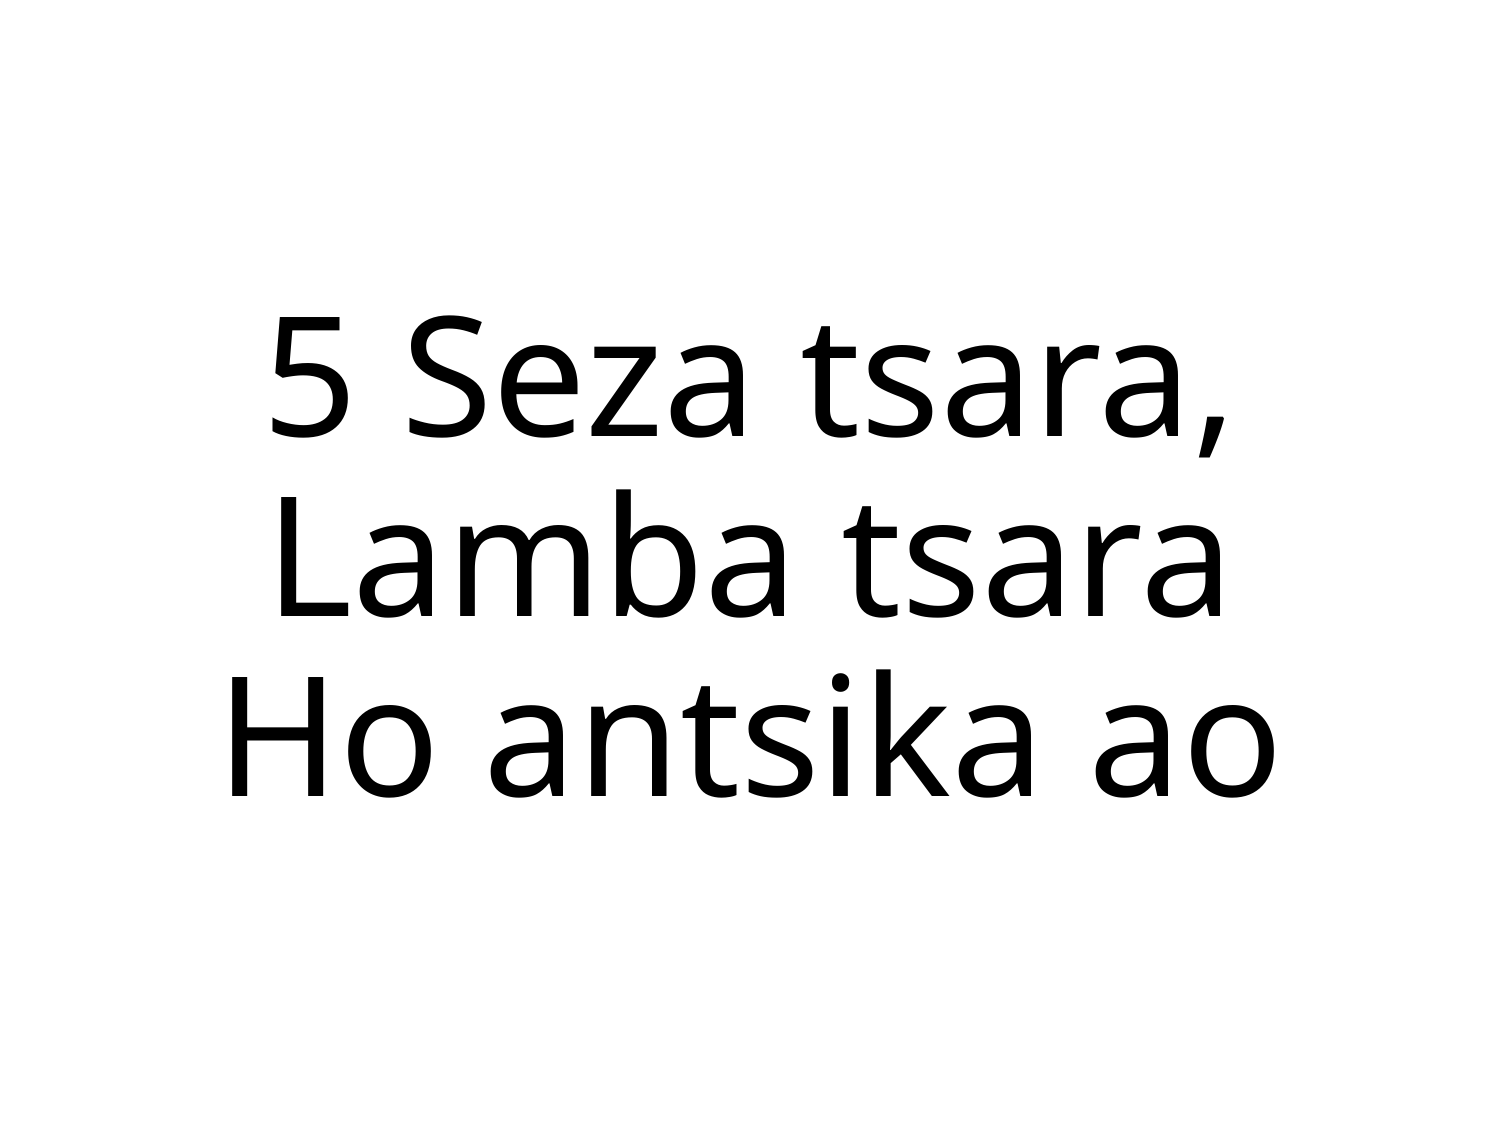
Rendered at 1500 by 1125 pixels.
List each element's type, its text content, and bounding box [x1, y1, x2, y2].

title 5 Seza tsara, Lamba tsara Ho antsika ao [0, 453, 1500, 672]
